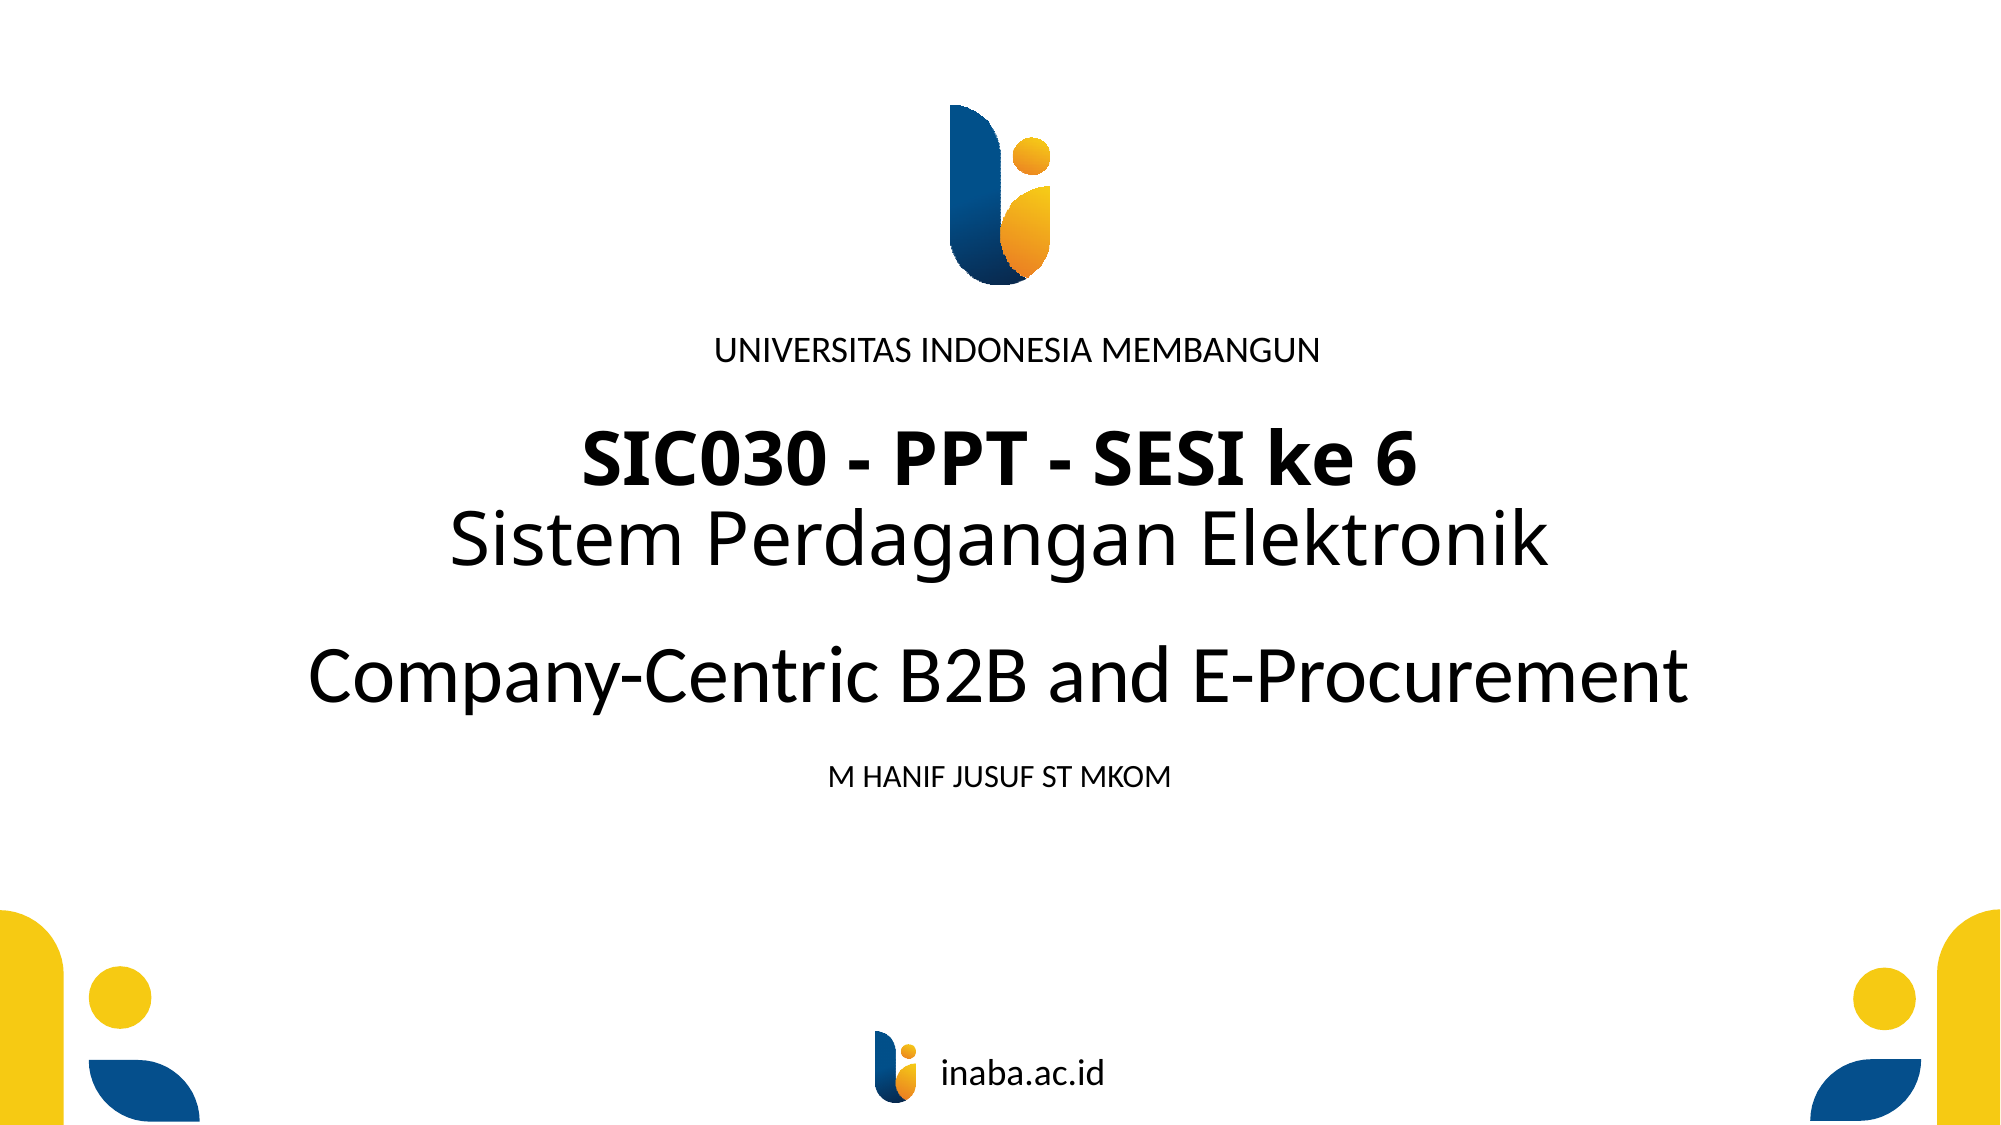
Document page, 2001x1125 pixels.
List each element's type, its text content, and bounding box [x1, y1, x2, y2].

subtitle Company-Centric B2B and E-Procurement M HANIF JUSUF ST MKOM [249, 590, 1750, 863]
picture [950, 105, 1050, 285]
title SIC030 - PPT - SESI ke 6 Sistem Perdagangan Elektronik [249, 448, 1750, 590]
picture [875, 1031, 916, 1103]
